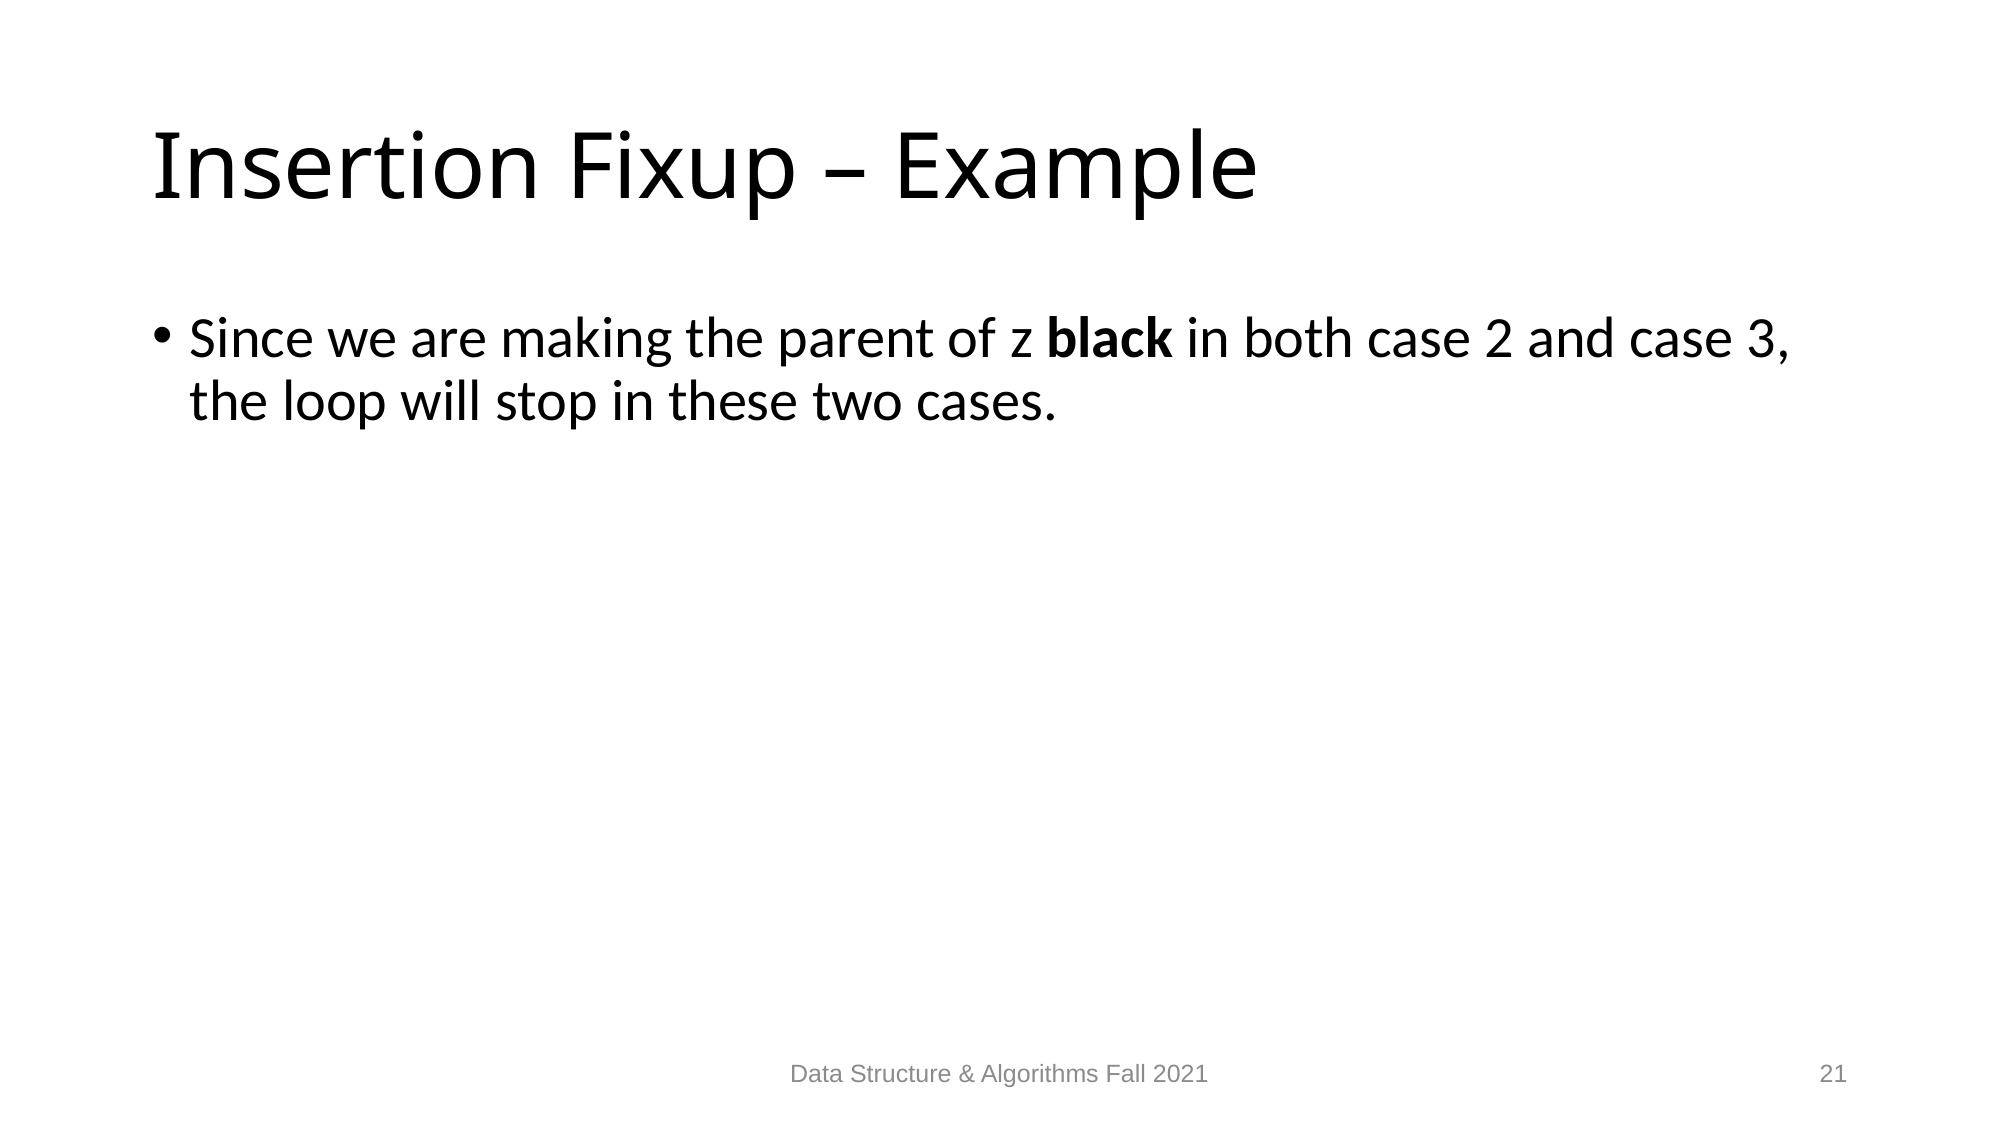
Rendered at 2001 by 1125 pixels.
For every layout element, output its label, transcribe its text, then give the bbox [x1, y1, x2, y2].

footer Data Structure & Algorithms Fall 2021 [662, 1042, 1338, 1103]
title Insertion Fixup – Example [137, 59, 1863, 278]
list Since we are making the parent of z black in both case 2 and case 3, the loop will stop in these two cases. [137, 299, 1863, 1014]
slide_number 21 [1412, 1042, 1863, 1103]
